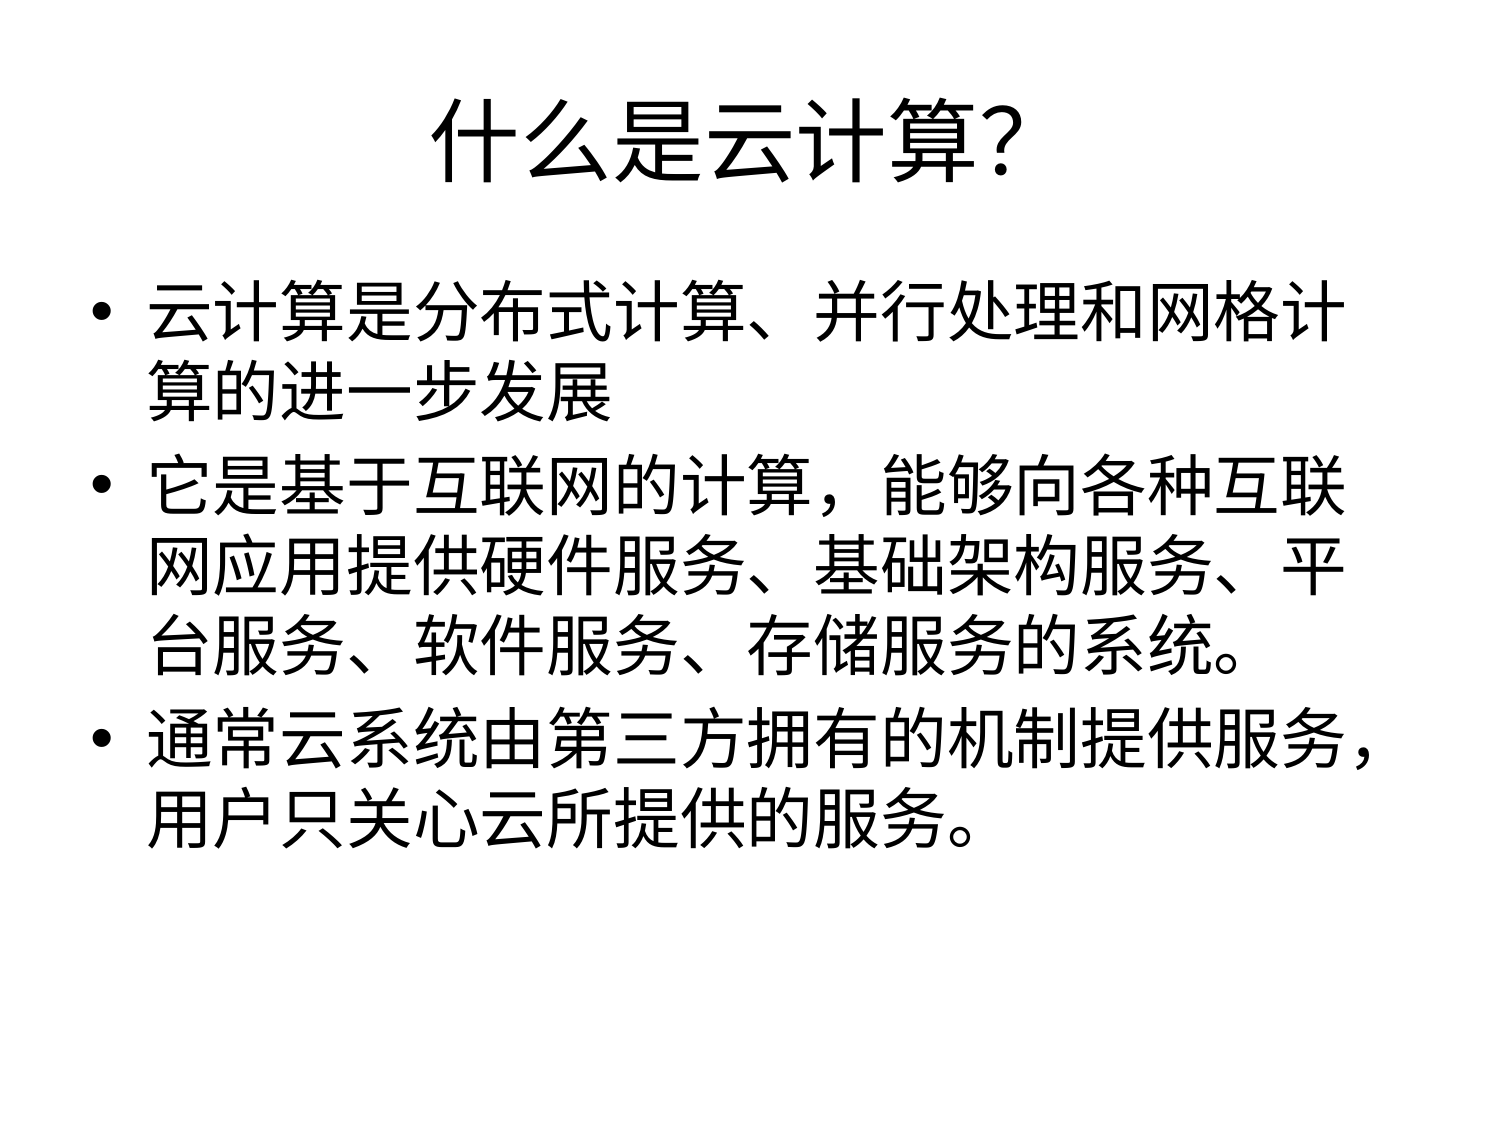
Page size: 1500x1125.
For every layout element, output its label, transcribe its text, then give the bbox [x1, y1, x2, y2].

title 什么是云计算？ [75, 45, 1425, 233]
list 云计算是分布式计算、并行处理和网格计算的进一步发展 它是基于互联网的计算，能够向各种互联网应用提供硬件服务、基础架构服务、平台服务、软件服务、存储服务的系统。 通常云系统由第三方拥有的机制提供服务，用户只关心云所提供的服务。 [75, 262, 1425, 1005]
